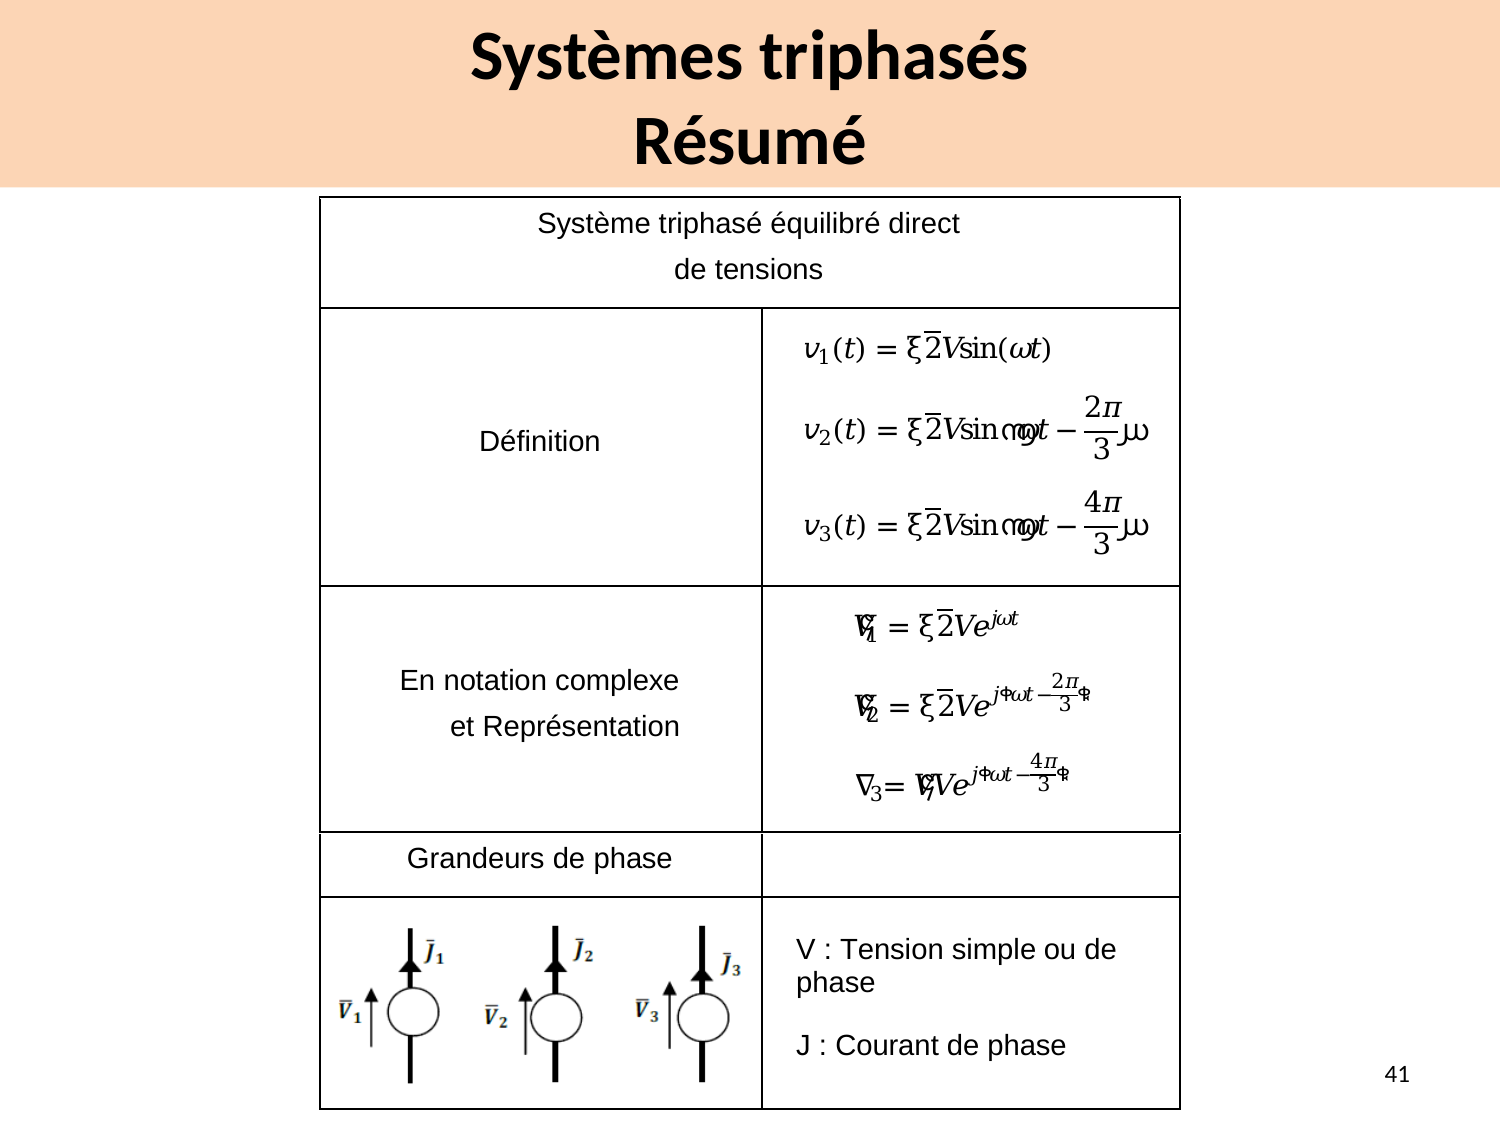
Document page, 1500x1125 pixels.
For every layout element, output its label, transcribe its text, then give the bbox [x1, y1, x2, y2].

title Systèmes triphasés Résumé [0, 0, 1500, 188]
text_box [317, 195, 1183, 1125]
slide_number 41 [1187, 1042, 1425, 1103]
